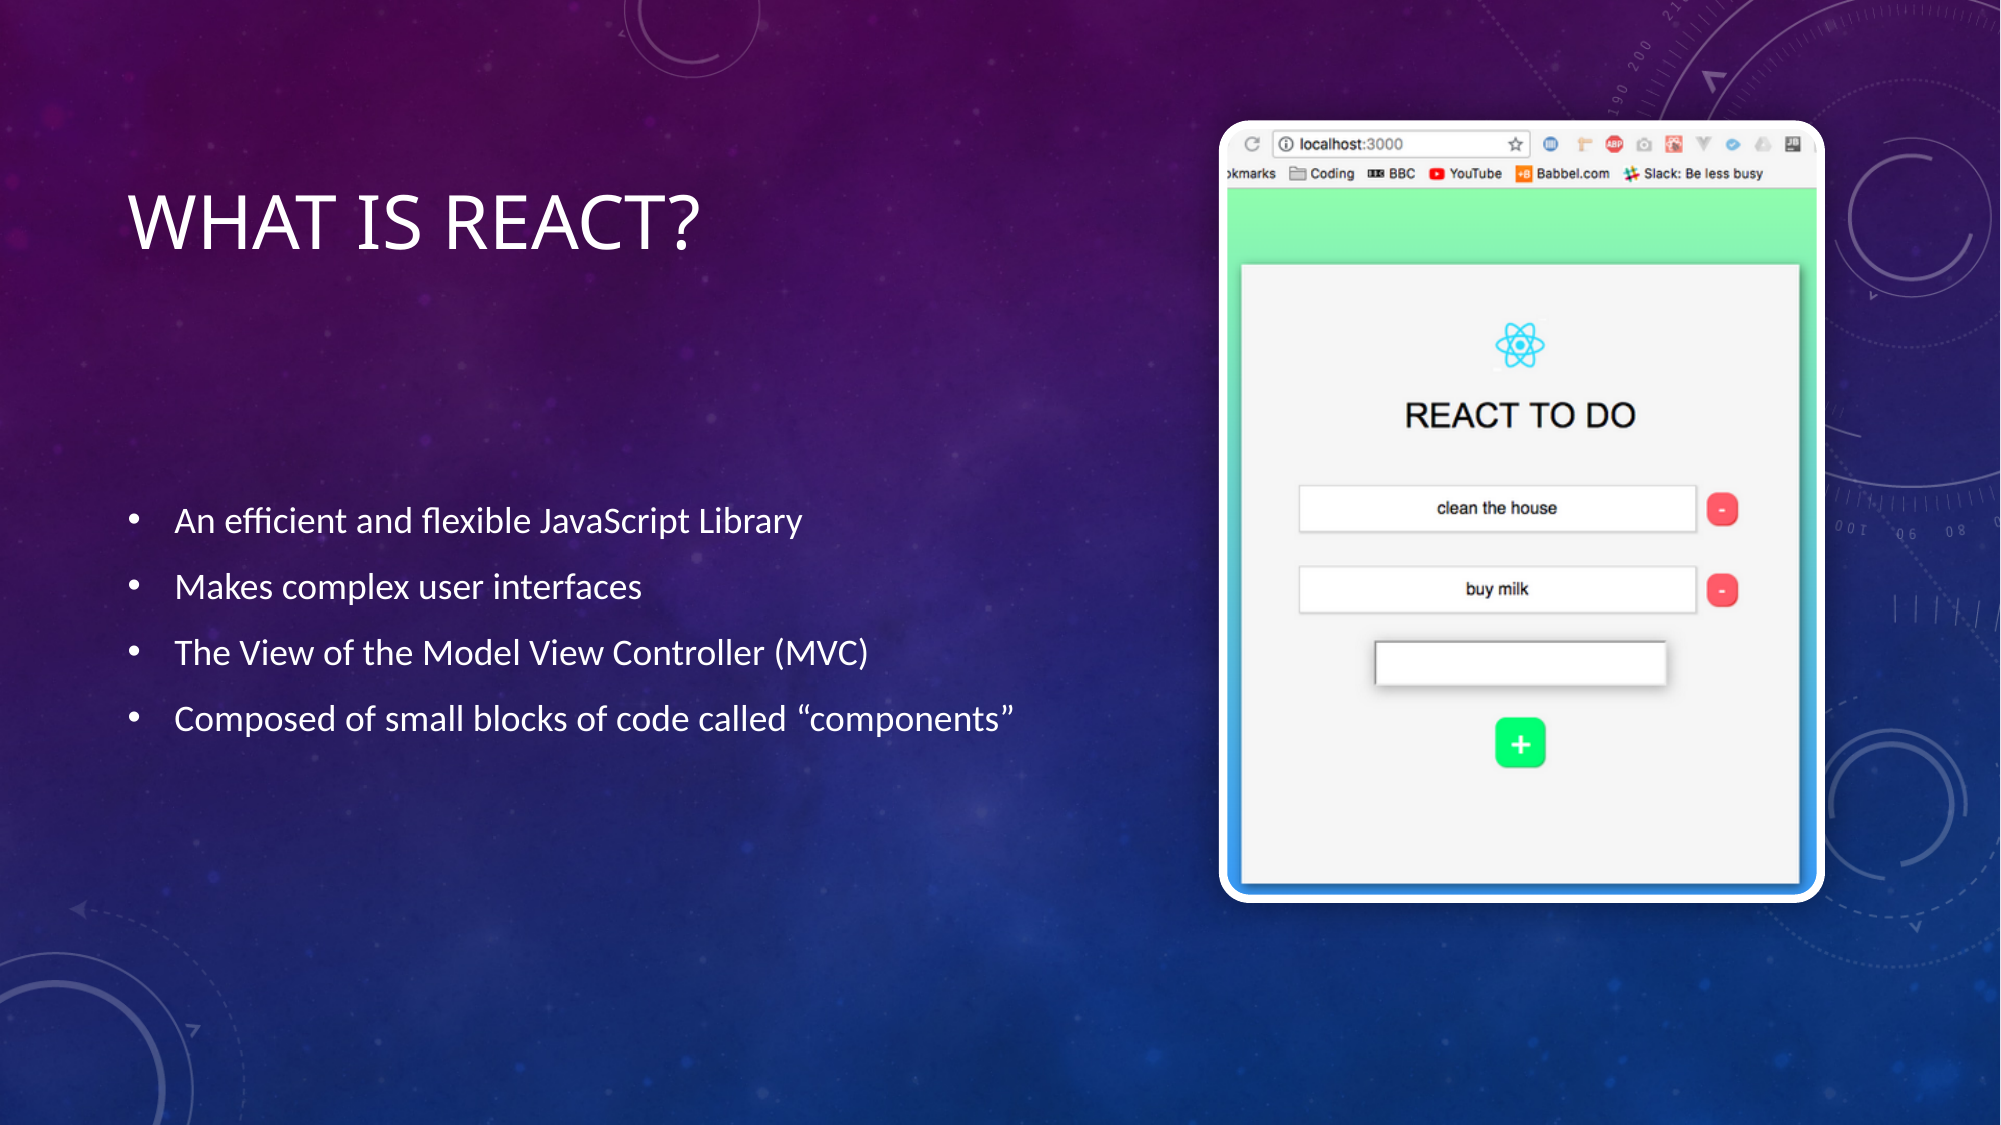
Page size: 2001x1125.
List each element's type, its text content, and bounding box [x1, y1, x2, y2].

list An efficient and flexible JavaScript Library Makes complex user interfaces The View of the Model View Controller (MVC) Composed of small blocks of code called “components” [112, 351, 1144, 950]
title What is react? [112, 99, 1144, 339]
picture [0, 0, 2001, 1125]
